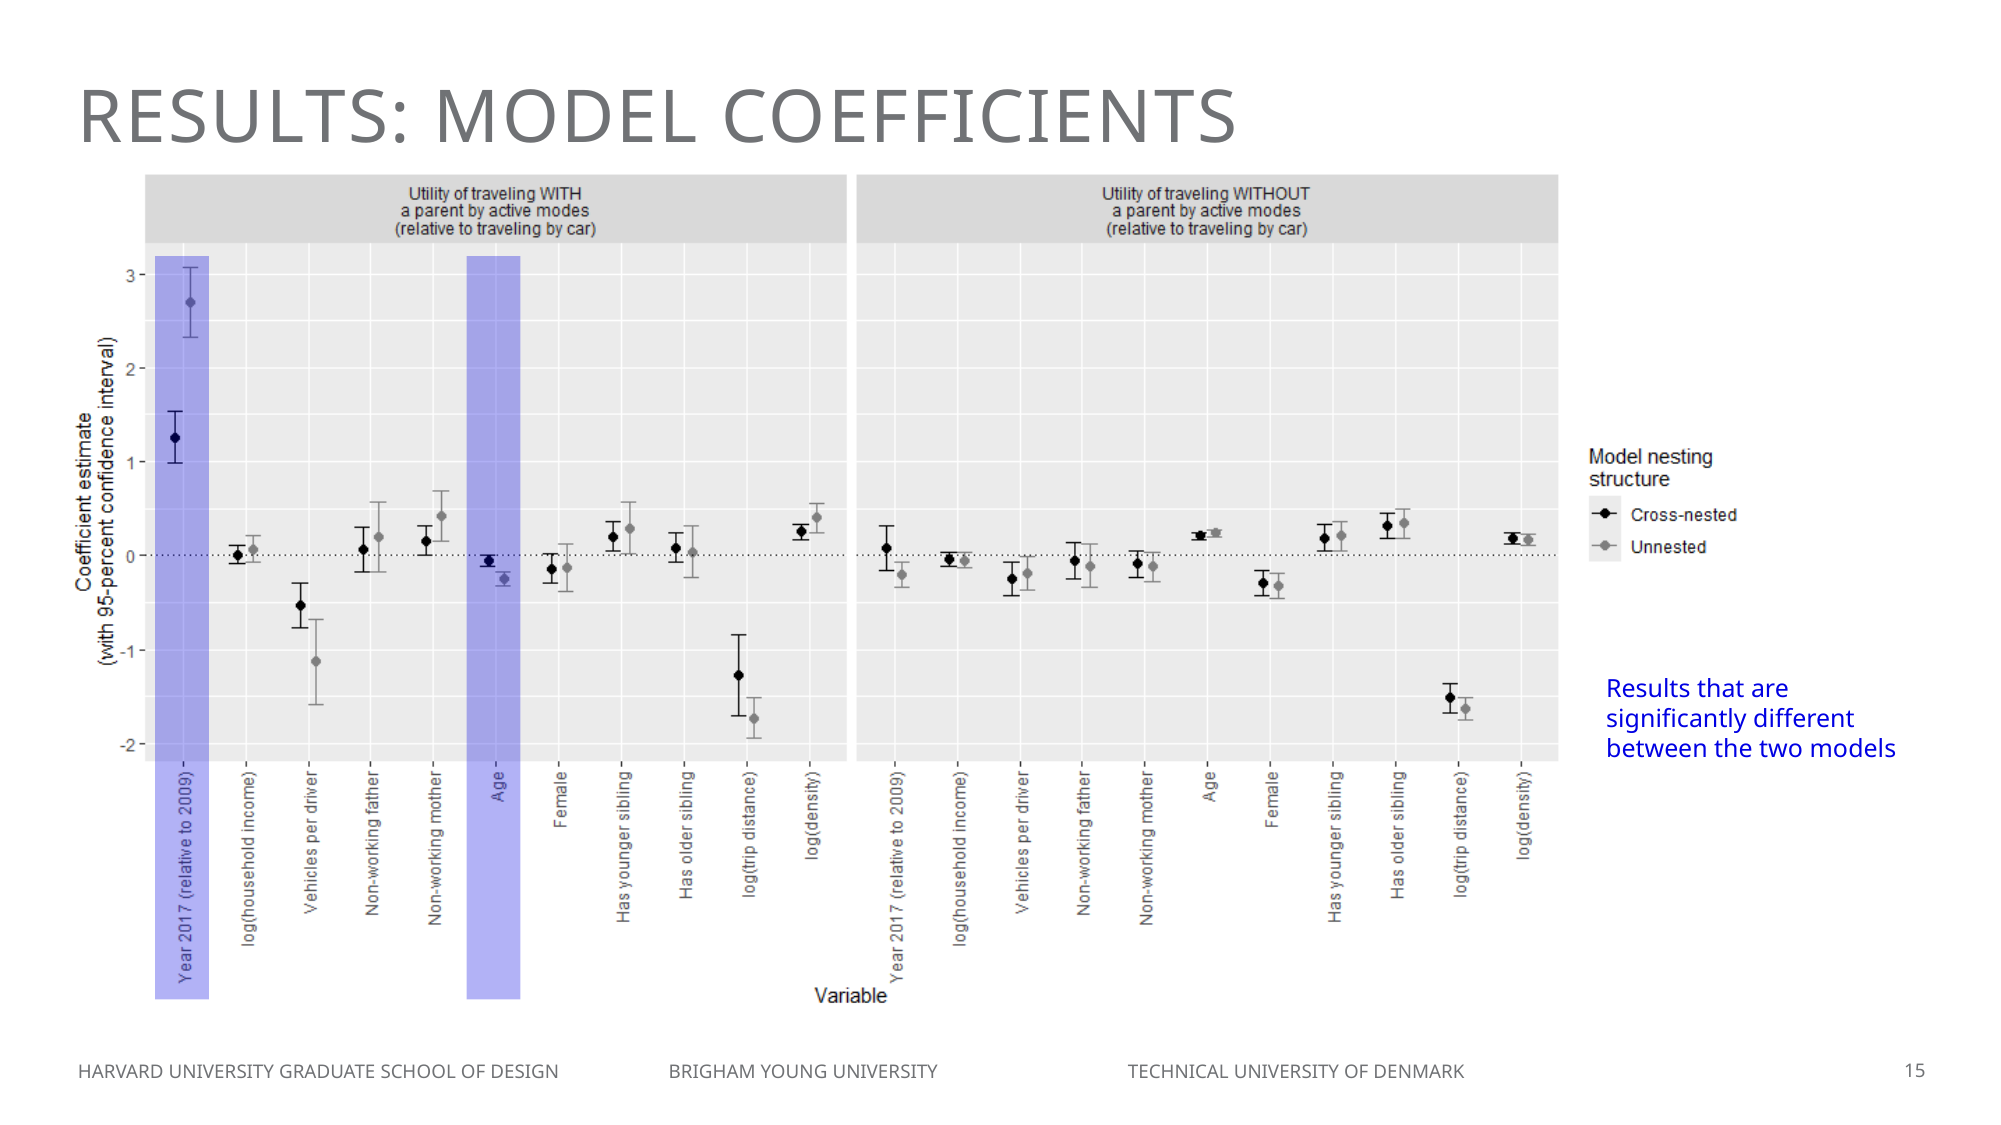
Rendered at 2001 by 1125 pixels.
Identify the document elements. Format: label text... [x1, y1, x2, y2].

picture [62, 165, 1758, 1017]
text_box 15 [1527, 1051, 1941, 1093]
text_box Results that are significantly different between the two models [1758, 665, 1941, 771]
text_box HARVARD UNIVERSITY GRADUATE SCHOOL OF DESIGN Brigham Young University Technical University of Denmark [63, 1051, 1597, 1090]
text_box Results: Model Coefficients [63, 62, 1423, 165]
